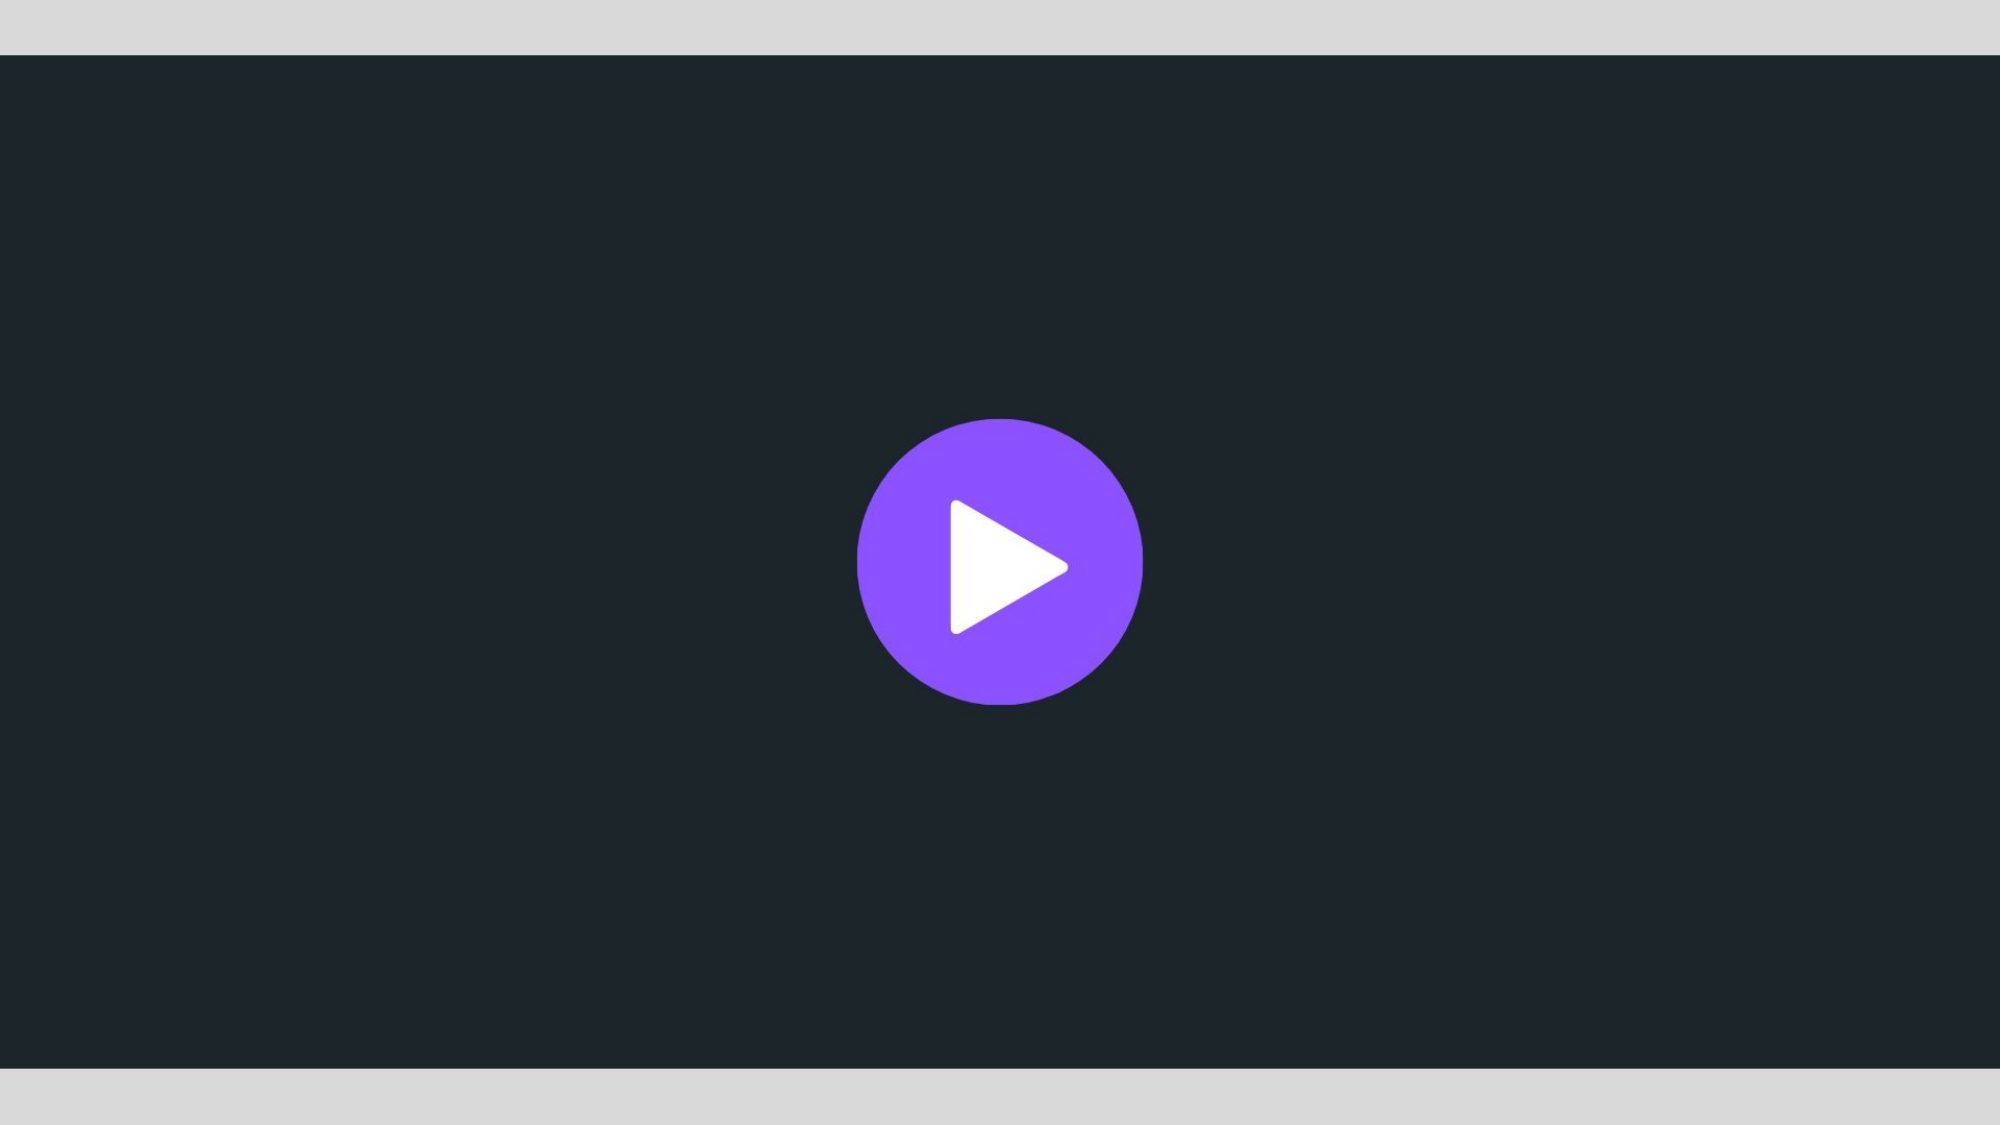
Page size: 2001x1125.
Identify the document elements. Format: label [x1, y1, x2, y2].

list [0, 0, 2000, 1125]
